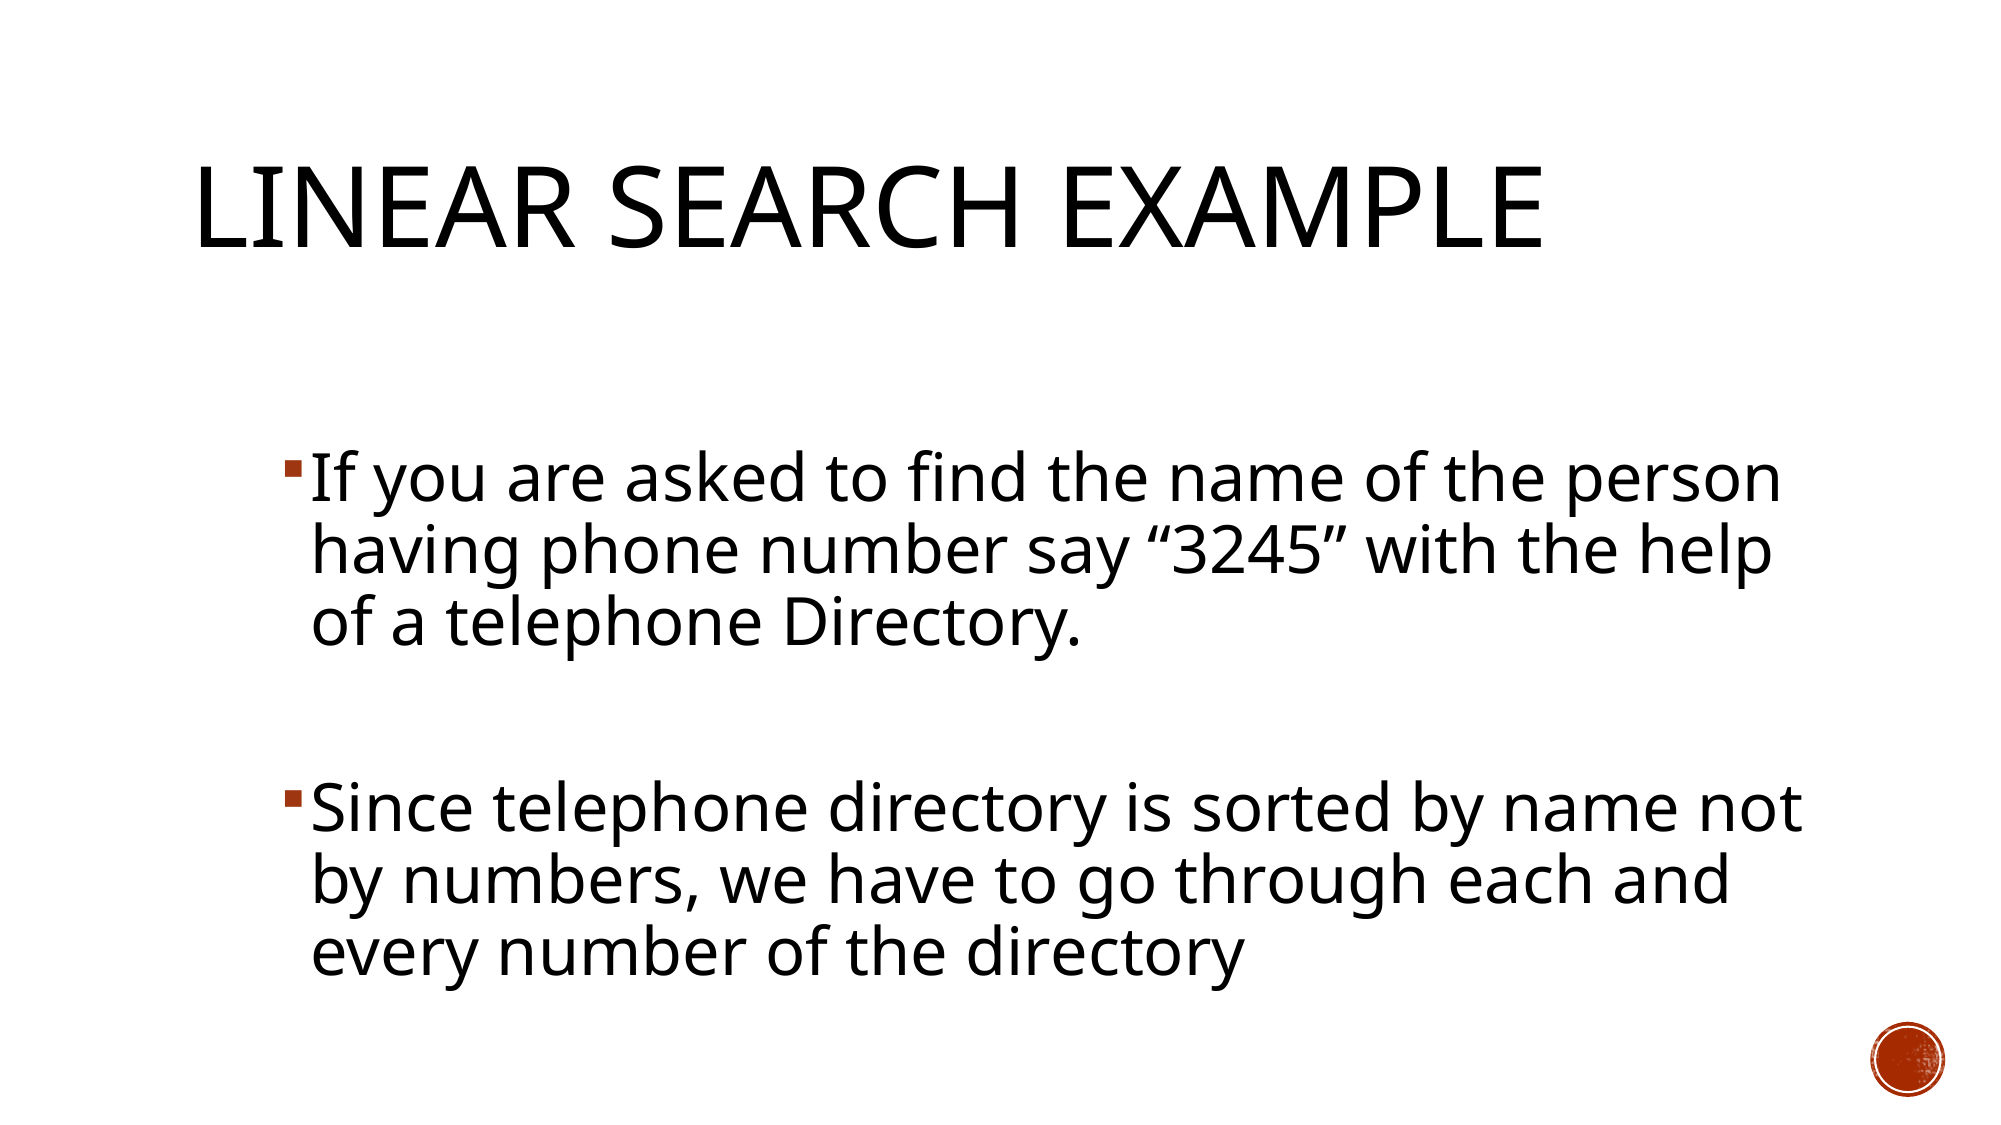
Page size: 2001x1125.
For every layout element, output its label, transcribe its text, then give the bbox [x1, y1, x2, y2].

list If you are asked to find the name of the person having phone number say “3245” with the help of a telephone Directory. Since telephone directory is sorted by name not by numbers, we have to go through each and every number of the directory [175, 348, 1826, 1013]
title Linear search example [175, 79, 1826, 344]
